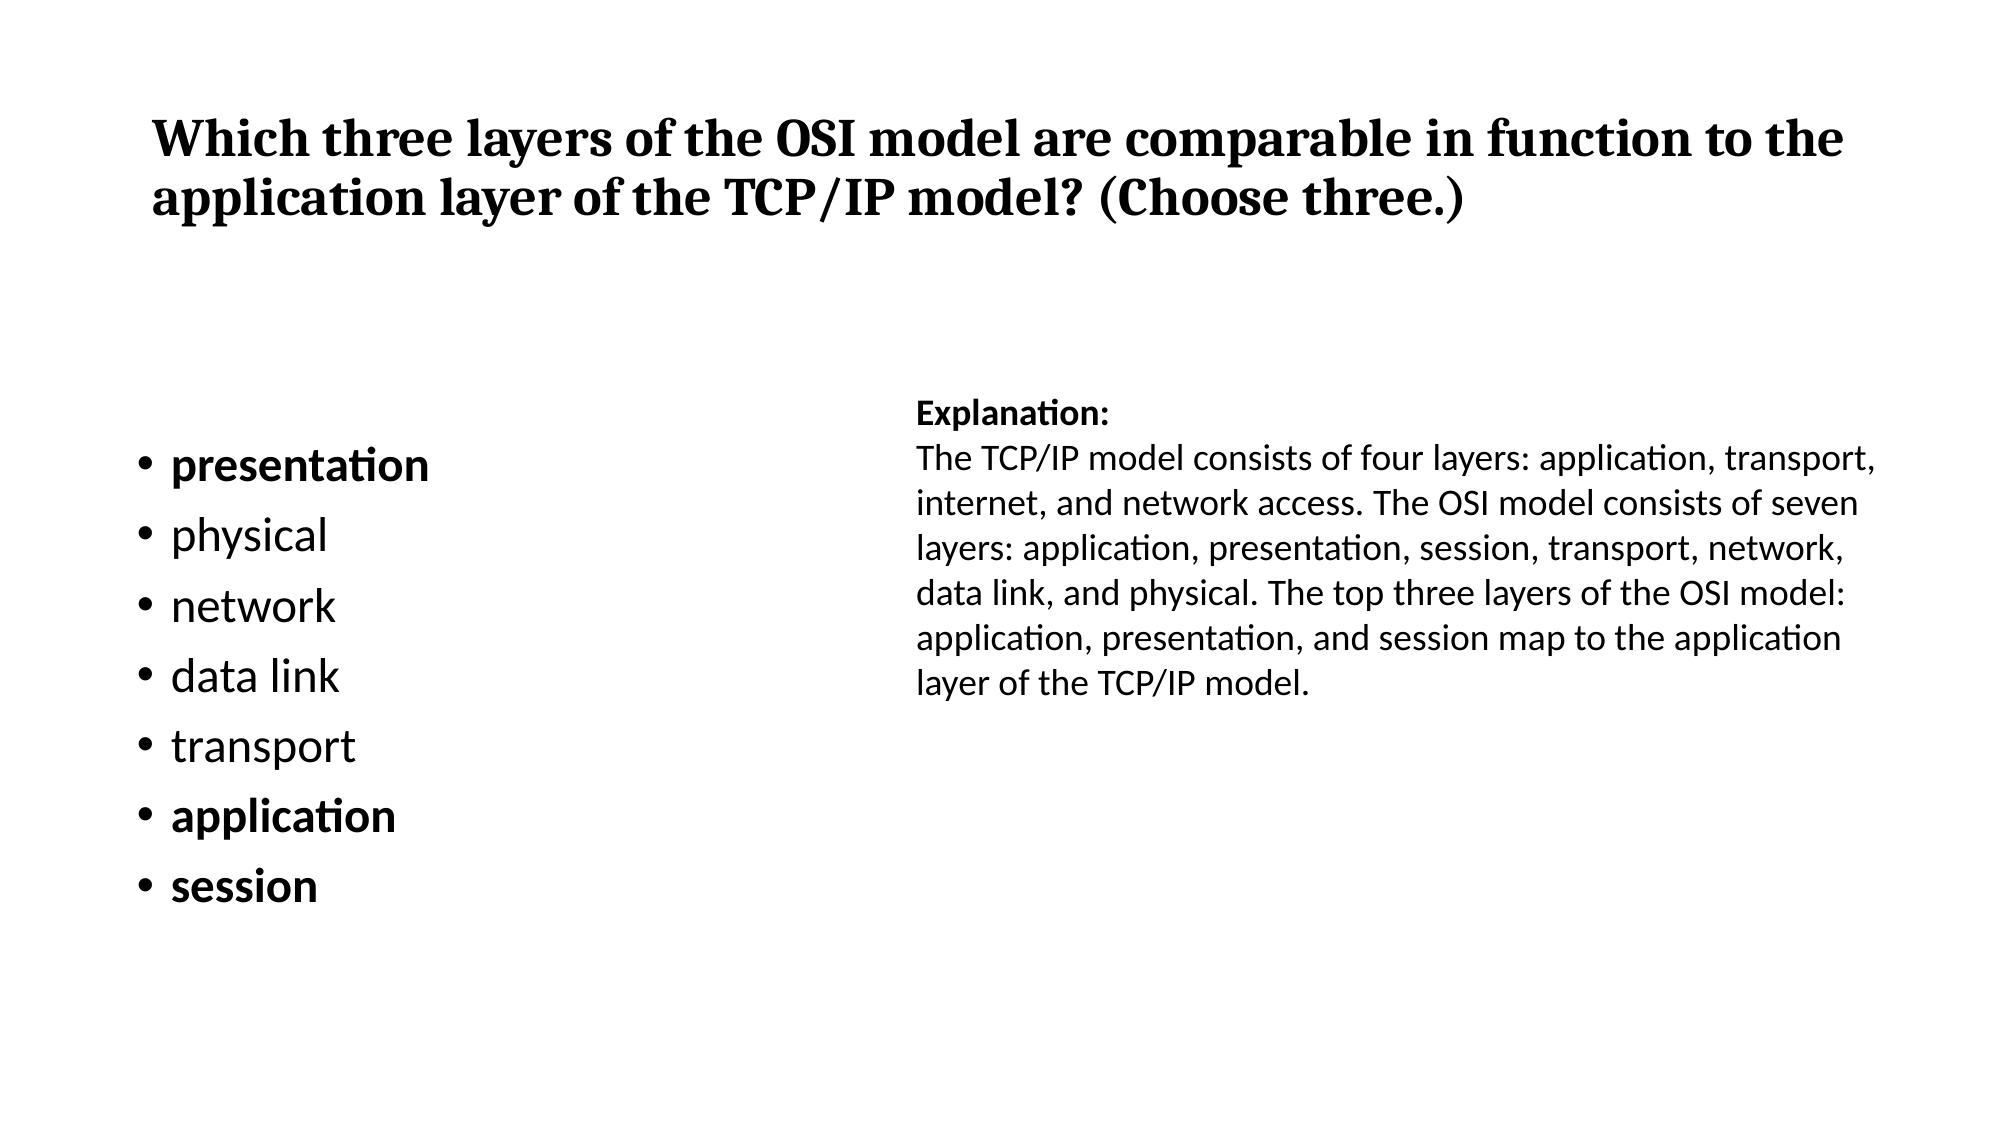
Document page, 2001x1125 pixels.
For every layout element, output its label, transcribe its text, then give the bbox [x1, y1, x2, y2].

list presentation physical network data link transport application session [121, 431, 1847, 924]
title Which three layers of the OSI model are comparable in function to the application layer of the TCP/IP model? (Choose three.) [137, 59, 1863, 278]
text_box Explanation: The TCP/IP model consists of four layers: application, transport, internet, and network access. The OSI model consists of seven layers: application, presentation, session, transport, network, data link, and physical. The top three layers of the OSI model: application, presentation, and session map to the application layer of the TCP/IP model. [901, 380, 1902, 711]
